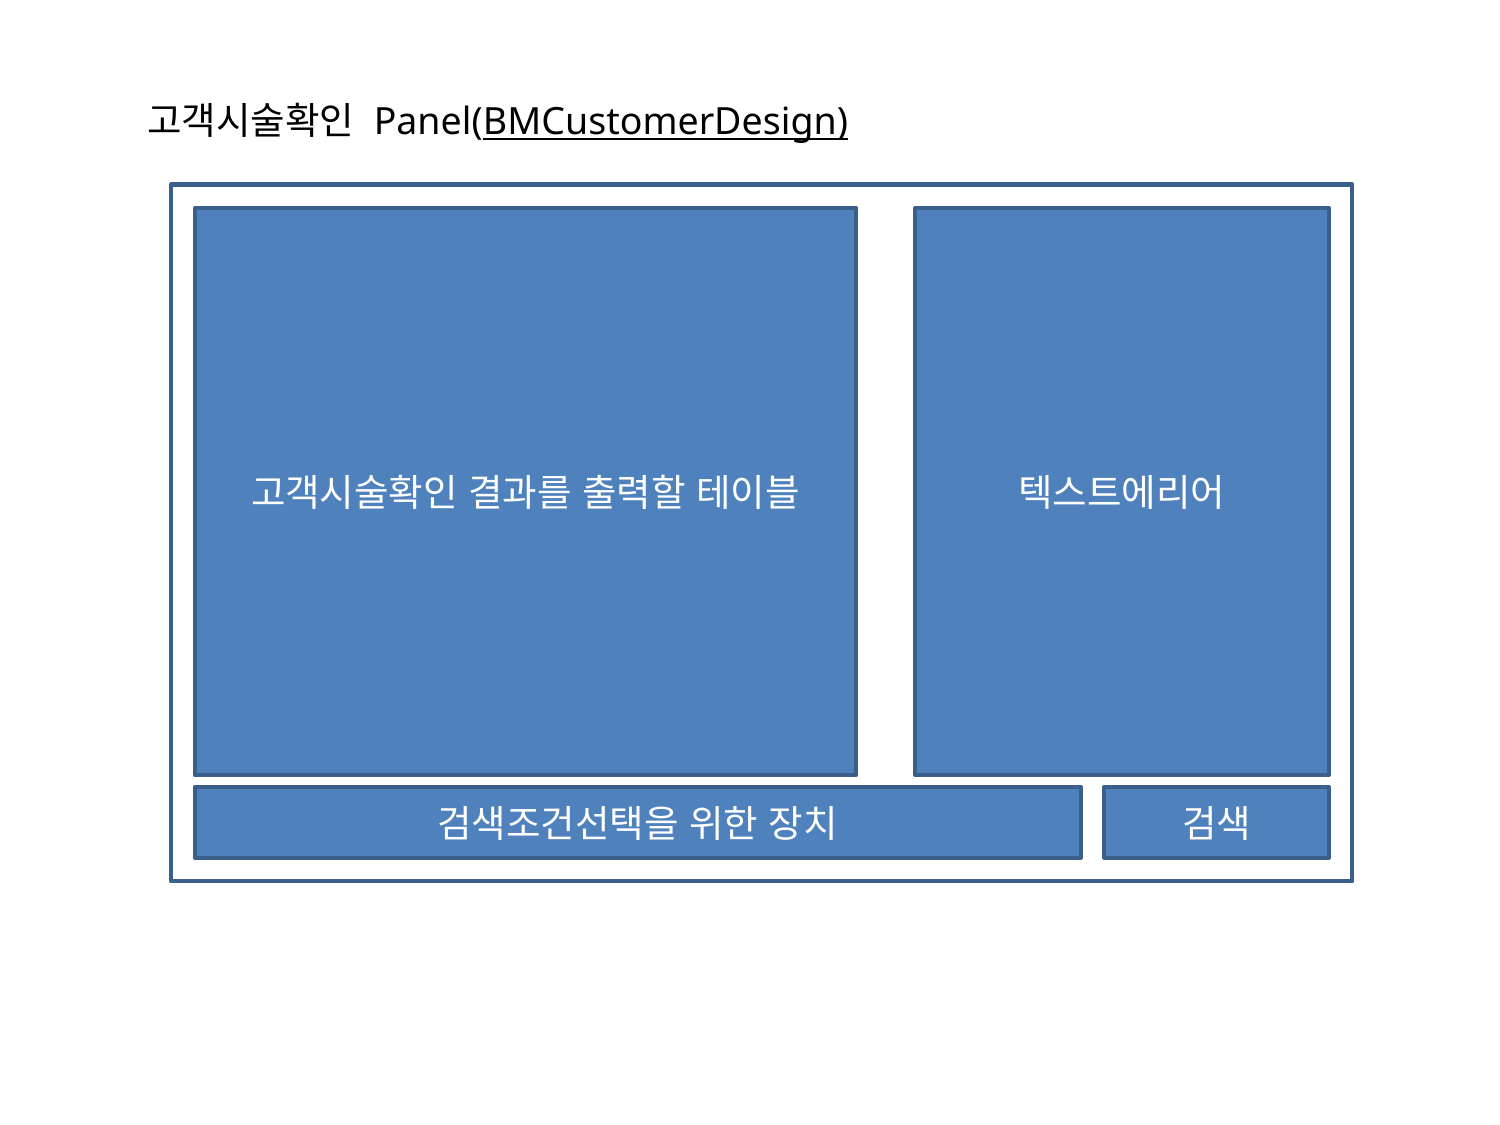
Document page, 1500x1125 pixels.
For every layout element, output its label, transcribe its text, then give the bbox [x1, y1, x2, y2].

text_box 검색 [1102, 785, 1331, 860]
text_box 텍스트에리어 [913, 206, 1331, 777]
text_box 고객시술확인 결과를 출력할 테이블 [193, 206, 858, 777]
text_box 고객시술확인 Panel(BMCustomerDesign) [132, 89, 864, 150]
text_box 검색조건선택을 위한 장치 [193, 785, 1083, 860]
text_box [169, 182, 1354, 883]
